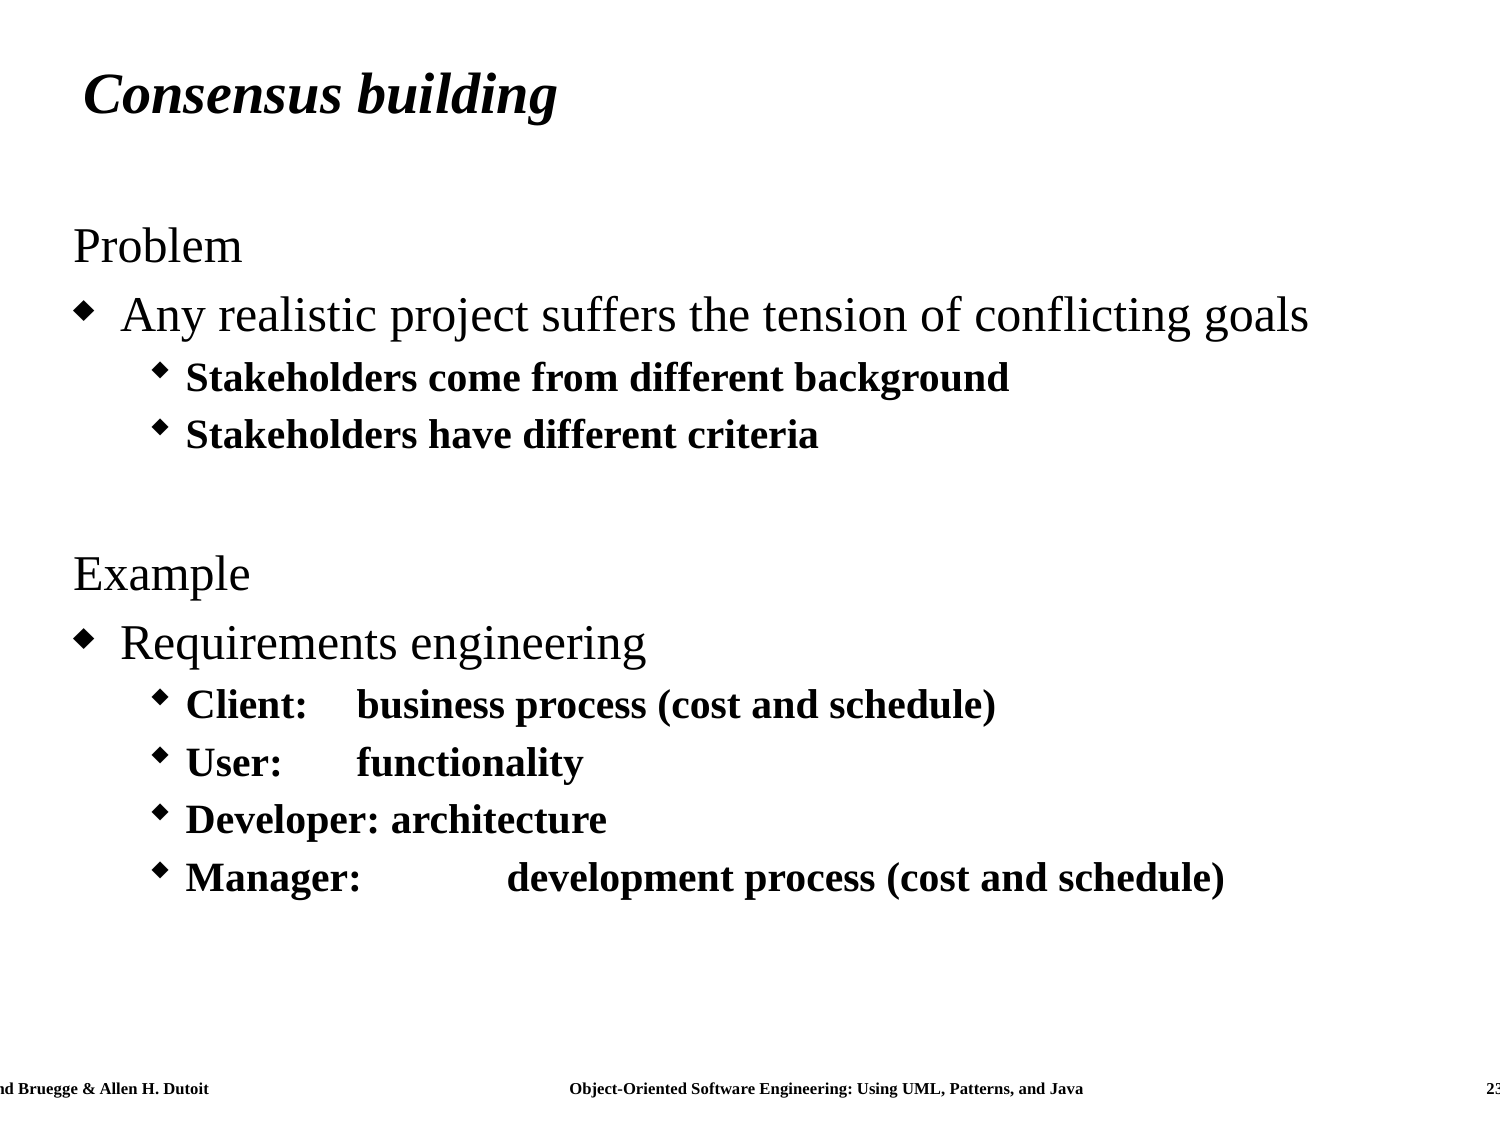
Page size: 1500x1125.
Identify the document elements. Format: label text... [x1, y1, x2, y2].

title Consensus building [68, 36, 1407, 153]
list Problem Any realistic project suffers the tension of conflicting goals Stakeholders come from different background Stakeholders have different criteria Example Requirements engineering Client: business process (cost and schedule) User: functionality Developer: architecture Manager: development process (cost and schedule) [58, 212, 1413, 1020]
